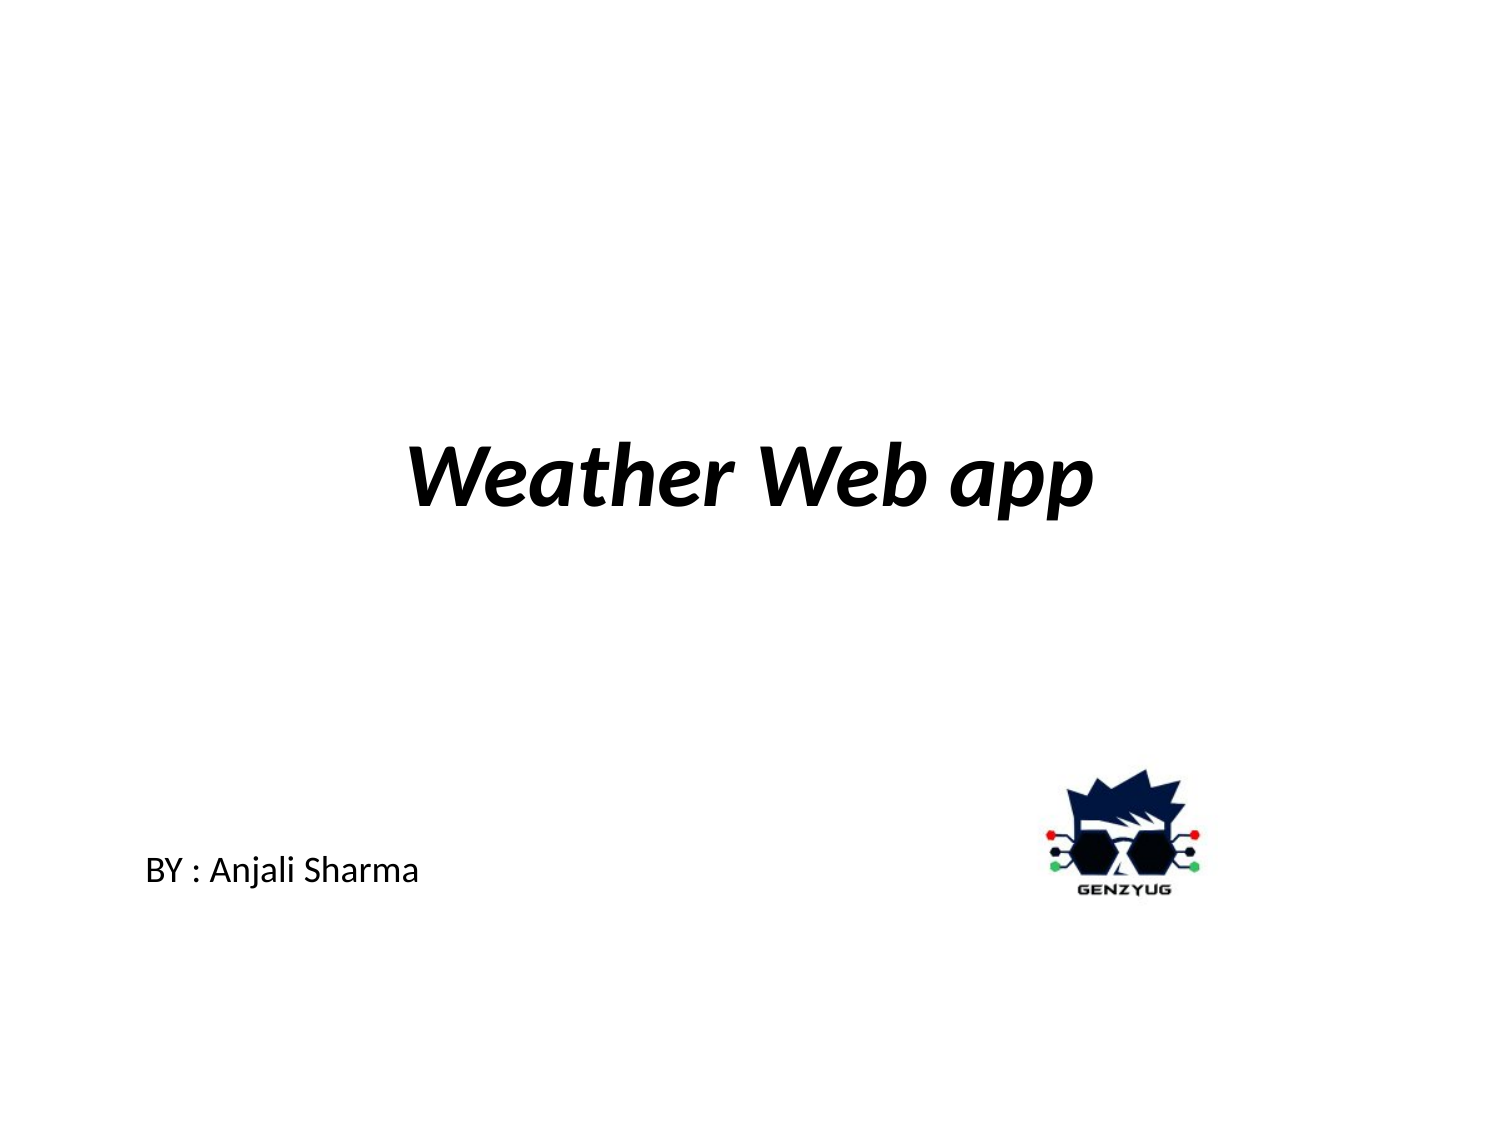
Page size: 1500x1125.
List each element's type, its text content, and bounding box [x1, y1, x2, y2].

subtitle BY : Anjali Sharma [0, 837, 808, 1125]
title Weather Web app [112, 349, 1388, 591]
picture [997, 715, 1249, 967]
